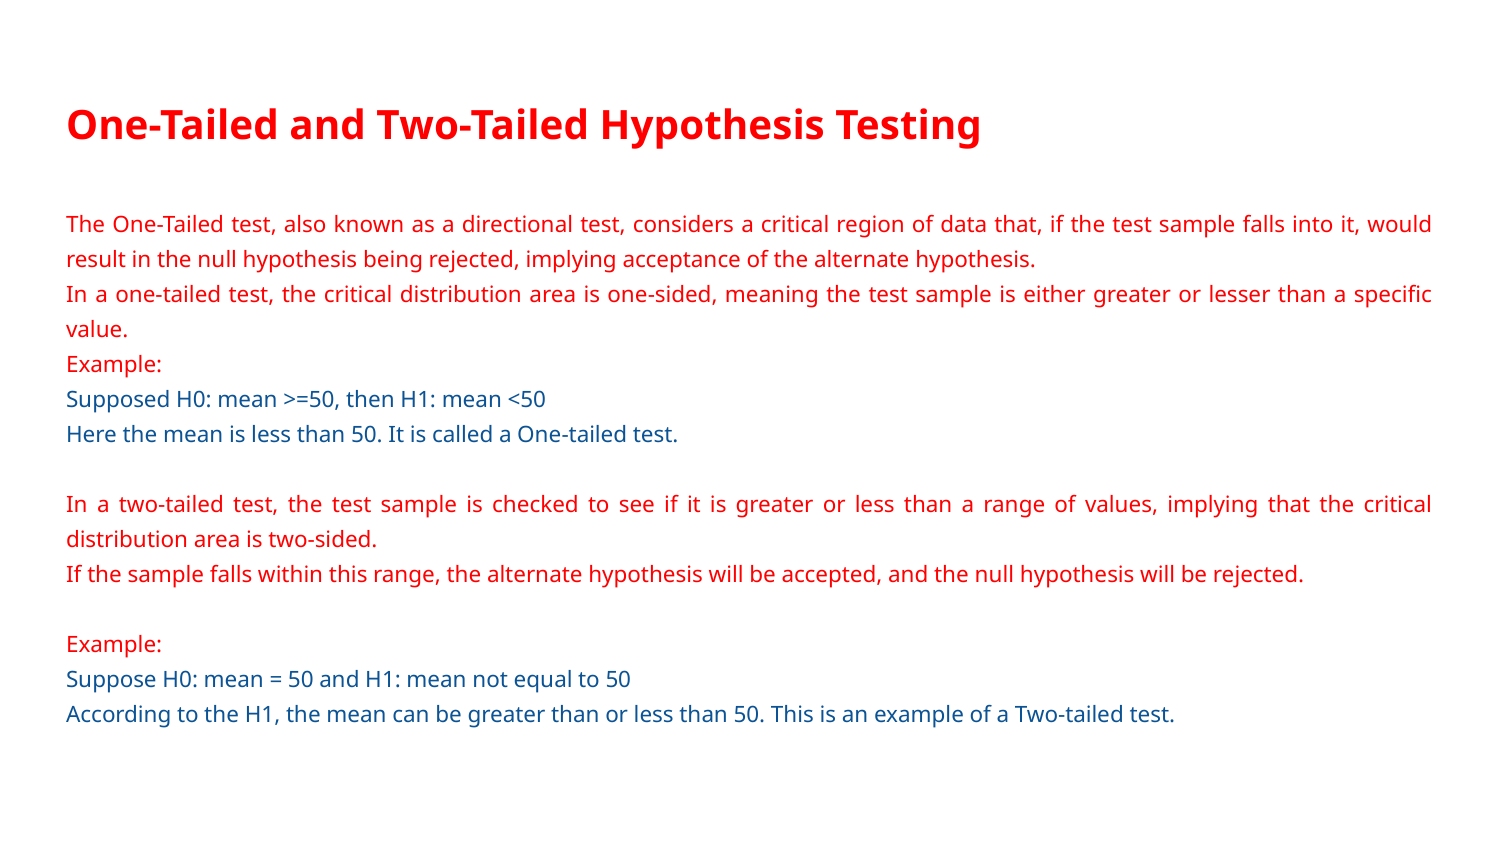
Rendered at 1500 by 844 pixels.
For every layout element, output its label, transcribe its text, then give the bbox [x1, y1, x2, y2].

title One-Tailed and Two-Tailed Hypothesis Testing [51, 72, 1449, 167]
list The One-Tailed test, also known as a directional test, considers a critical region of data that, if the test sample falls into it, would result in the null hypothesis being rejected, implying acceptance of the alternate hypothesis. In a one-tailed test, the critical distribution area is one-sided, meaning the test sample is either greater or lesser than a specific value. Example: Supposed H0: mean >=50, then H1: mean <50 Here the mean is less than 50. It is called a One-tailed test. In a two-tailed test, the test sample is checked to see if it is greater or less than a range of values, implying that the critical distribution area is two-sided. If the sample falls within this range, the alternate hypothesis will be accepted, and the null hypothesis will be rejected. Example: Suppose H0: mean = 50 and H1: mean not equal to 50 According to the H1, the mean can be greater than or less than 50. This is an example of a Two-tailed test. [51, 189, 1449, 750]
